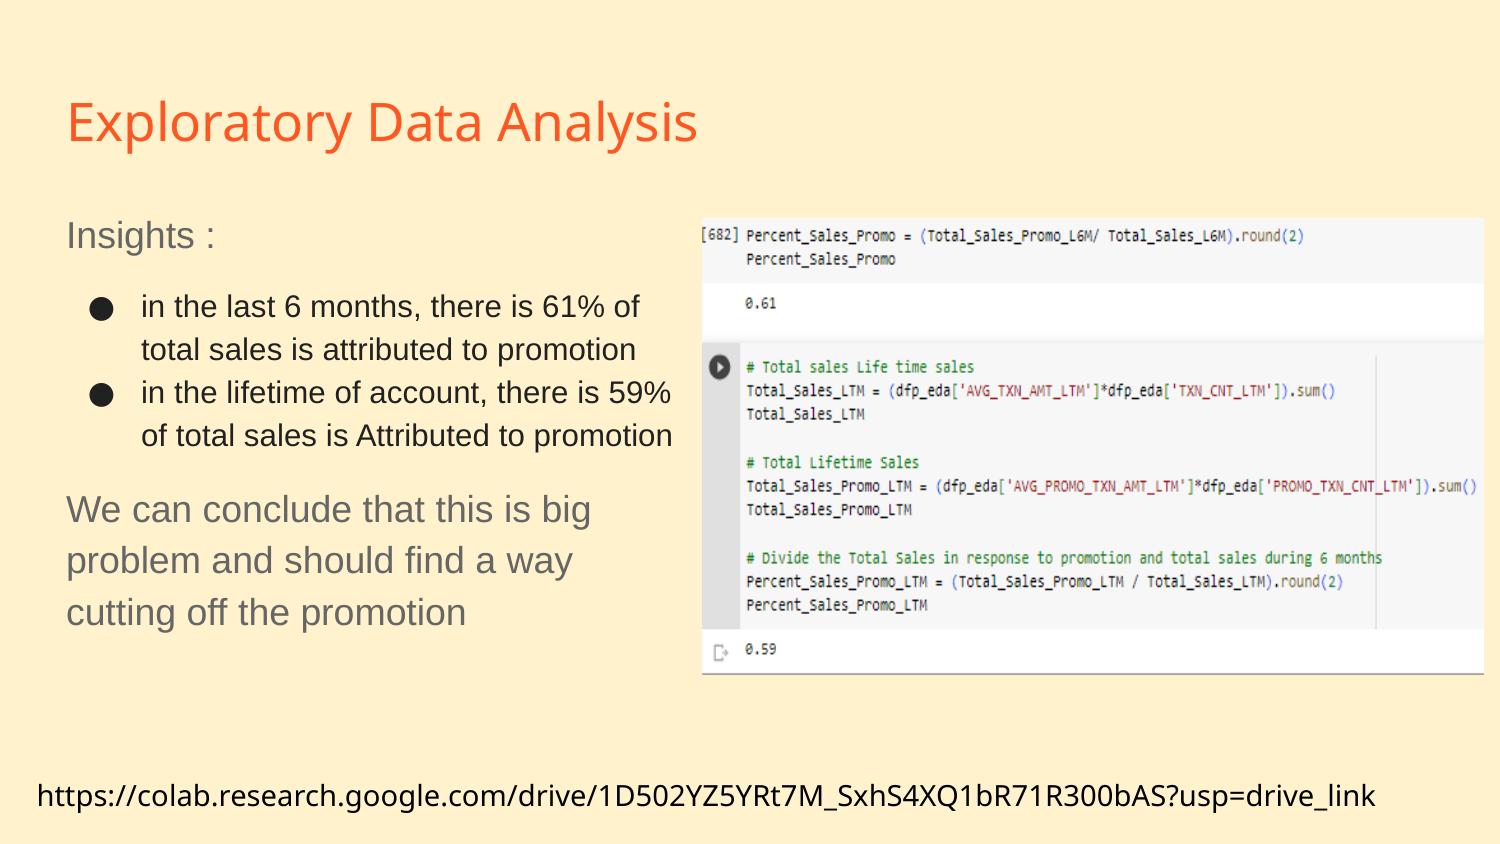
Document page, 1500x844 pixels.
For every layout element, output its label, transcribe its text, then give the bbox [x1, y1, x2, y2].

title Exploratory Data Analysis [51, 72, 1449, 167]
list Insights : in the last 6 months, there is 61% of total sales is attributed to promotion in the lifetime of account, there is 59% of total sales is Attributed to promotion We can conclude that this is big problem and should find a way cutting off the promotion [51, 189, 696, 750]
picture [702, 218, 1484, 676]
text_box https://colab.research.google.com/drive/1D502YZ5YRt7M_SxhS4XQ1bR71R300bAS?usp=drive_link [21, 762, 1479, 828]
